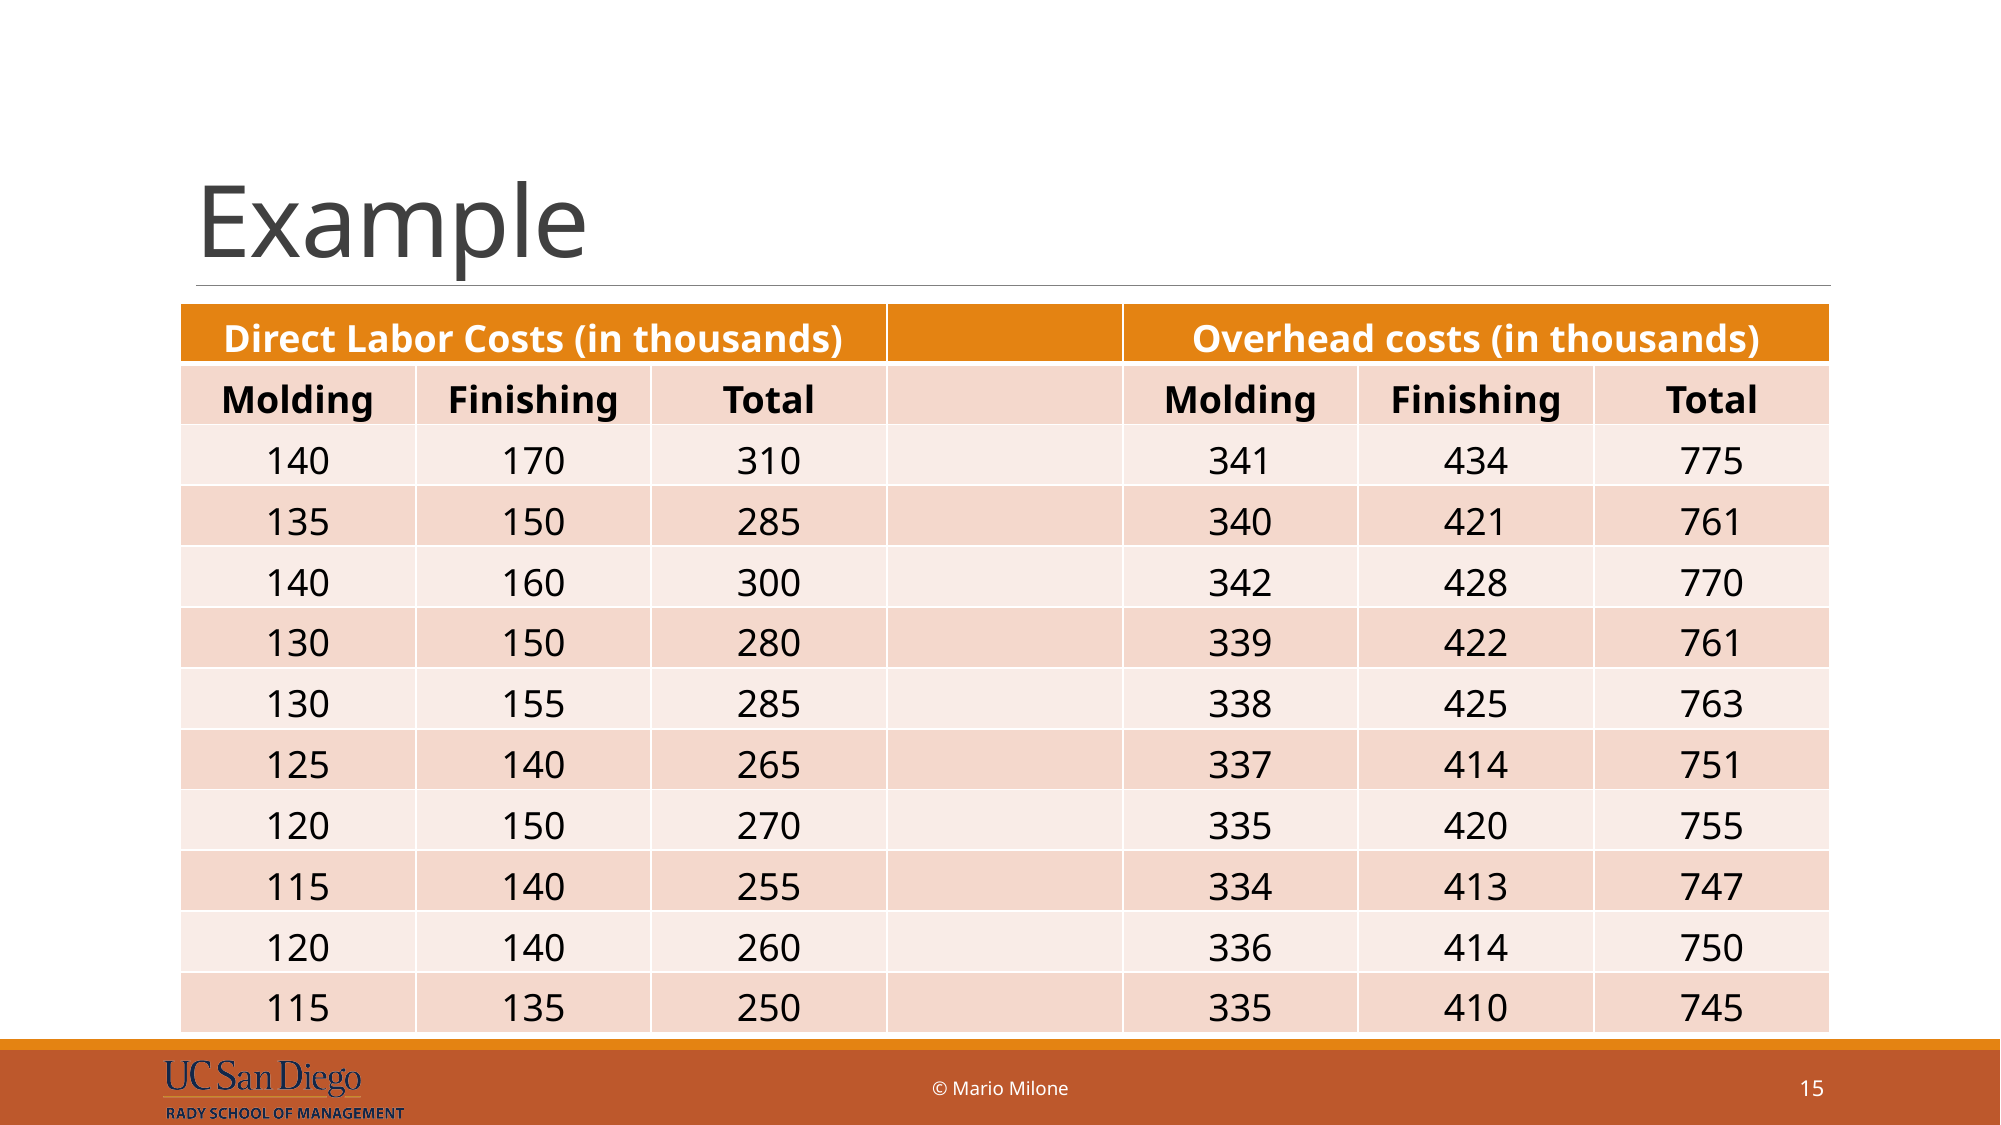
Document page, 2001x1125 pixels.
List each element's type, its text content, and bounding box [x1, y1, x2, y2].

footer © Mario Milone [604, 1059, 1396, 1120]
table_cell 414 [1359, 912, 1593, 971]
table_cell 428 [1359, 547, 1593, 606]
table_cell 115 [181, 973, 415, 1032]
table_cell 280 [652, 608, 886, 667]
table_cell 338 [1124, 669, 1357, 728]
table_cell 339 [1124, 608, 1357, 667]
table_header [888, 304, 1122, 361]
table_cell 285 [652, 669, 886, 728]
table_cell 751 [1595, 730, 1829, 789]
table_cell 334 [1124, 851, 1357, 910]
table_header Direct Labor Costs (in thousands) [181, 304, 886, 361]
table_cell 170 [417, 425, 650, 484]
table_cell 750 [1595, 912, 1829, 971]
table_cell 336 [1124, 912, 1357, 971]
table_cell 120 [181, 790, 415, 849]
table_cell 120 [181, 912, 415, 971]
table_cell 260 [652, 912, 886, 971]
table_cell [888, 790, 1122, 849]
table_cell 342 [1124, 547, 1357, 606]
table_cell [888, 425, 1122, 484]
table_cell 413 [1359, 851, 1593, 910]
table_cell 130 [181, 669, 415, 728]
table_cell 150 [417, 790, 650, 849]
table_cell [888, 366, 1122, 424]
table_cell [888, 912, 1122, 971]
table_cell [888, 730, 1122, 789]
table_cell 434 [1359, 425, 1593, 484]
table_cell 414 [1359, 730, 1593, 789]
slide_number 15 [1624, 1059, 1840, 1120]
table_cell 425 [1359, 669, 1593, 728]
table_cell 410 [1359, 973, 1593, 1032]
table_cell 340 [1124, 486, 1357, 545]
table_cell 335 [1124, 973, 1357, 1032]
table_cell [888, 608, 1122, 667]
table_cell 421 [1359, 486, 1593, 545]
table_cell 761 [1595, 608, 1829, 667]
table_cell 115 [181, 851, 415, 910]
table_cell 763 [1595, 669, 1829, 728]
table_cell 337 [1124, 730, 1357, 789]
table_cell 420 [1359, 790, 1593, 849]
table_cell 285 [652, 486, 886, 545]
table_cell 130 [181, 608, 415, 667]
table_cell 335 [1124, 790, 1357, 849]
table_cell Total [1595, 366, 1829, 424]
table_cell 135 [417, 973, 650, 1032]
table_cell 300 [652, 547, 886, 606]
table_cell Molding [1124, 366, 1357, 424]
table_cell 150 [417, 486, 650, 545]
table_cell 775 [1595, 425, 1829, 484]
picture [160, 1056, 407, 1123]
title Example [180, 47, 1830, 285]
table_cell 422 [1359, 608, 1593, 667]
table_cell 140 [181, 425, 415, 484]
table_cell 150 [417, 608, 650, 667]
table_cell 310 [652, 425, 886, 484]
table_cell 270 [652, 790, 886, 849]
table_cell [888, 669, 1122, 728]
table_cell 265 [652, 730, 886, 789]
table_cell 140 [417, 851, 650, 910]
table_cell 125 [181, 730, 415, 789]
table_cell Total [652, 366, 886, 424]
table_cell Molding [181, 366, 415, 424]
table_cell [888, 486, 1122, 545]
table_cell 255 [652, 851, 886, 910]
table_cell [888, 973, 1122, 1032]
table_cell Finishing [1359, 366, 1593, 424]
table_cell 745 [1595, 973, 1829, 1032]
table_cell 341 [1124, 425, 1357, 484]
table_cell 747 [1595, 851, 1829, 910]
table_cell 140 [417, 730, 650, 789]
table_cell 160 [417, 547, 650, 606]
table_cell 140 [181, 547, 415, 606]
table_cell 140 [417, 912, 650, 971]
table_cell [888, 547, 1122, 606]
table_cell 155 [417, 669, 650, 728]
table_cell 770 [1595, 547, 1829, 606]
table_cell 250 [652, 973, 886, 1032]
table_cell 761 [1595, 486, 1829, 545]
table_cell 755 [1595, 790, 1829, 849]
table_cell [888, 851, 1122, 910]
table_cell Finishing [417, 366, 650, 424]
table_header Overhead costs (in thousands) [1124, 304, 1829, 361]
table_cell 135 [181, 486, 415, 545]
